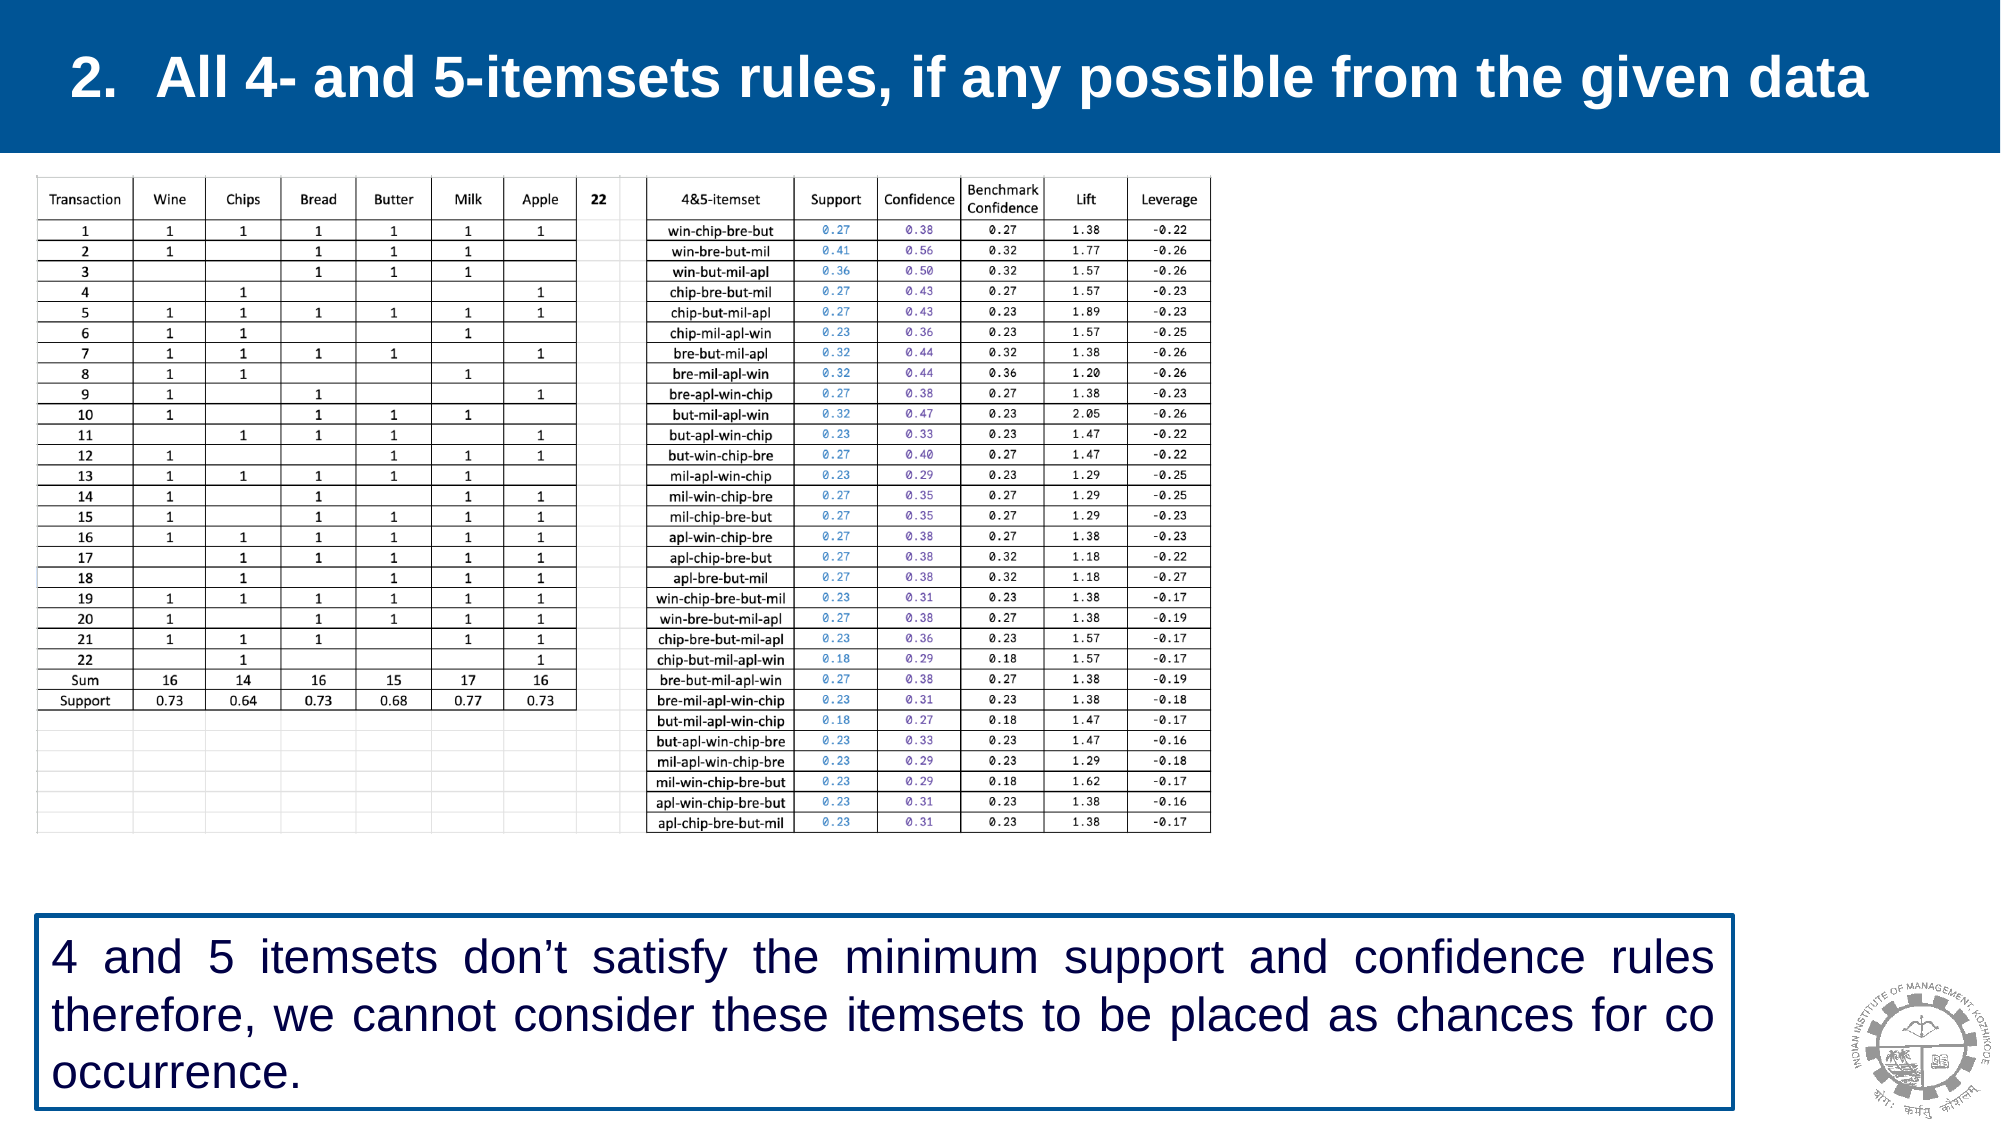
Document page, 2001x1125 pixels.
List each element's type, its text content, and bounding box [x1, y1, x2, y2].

list 4 and 5 itemsets don’t satisfy the minimum support and confidence rules therefore, we cannot consider these itemsets to be placed as chances for co occurrence. [36, 915, 1733, 1110]
title All 4- and 5-itemsets rules, if any possible from the given data [55, 12, 1958, 135]
picture [36, 174, 1213, 835]
picture [1846, 978, 1996, 1123]
